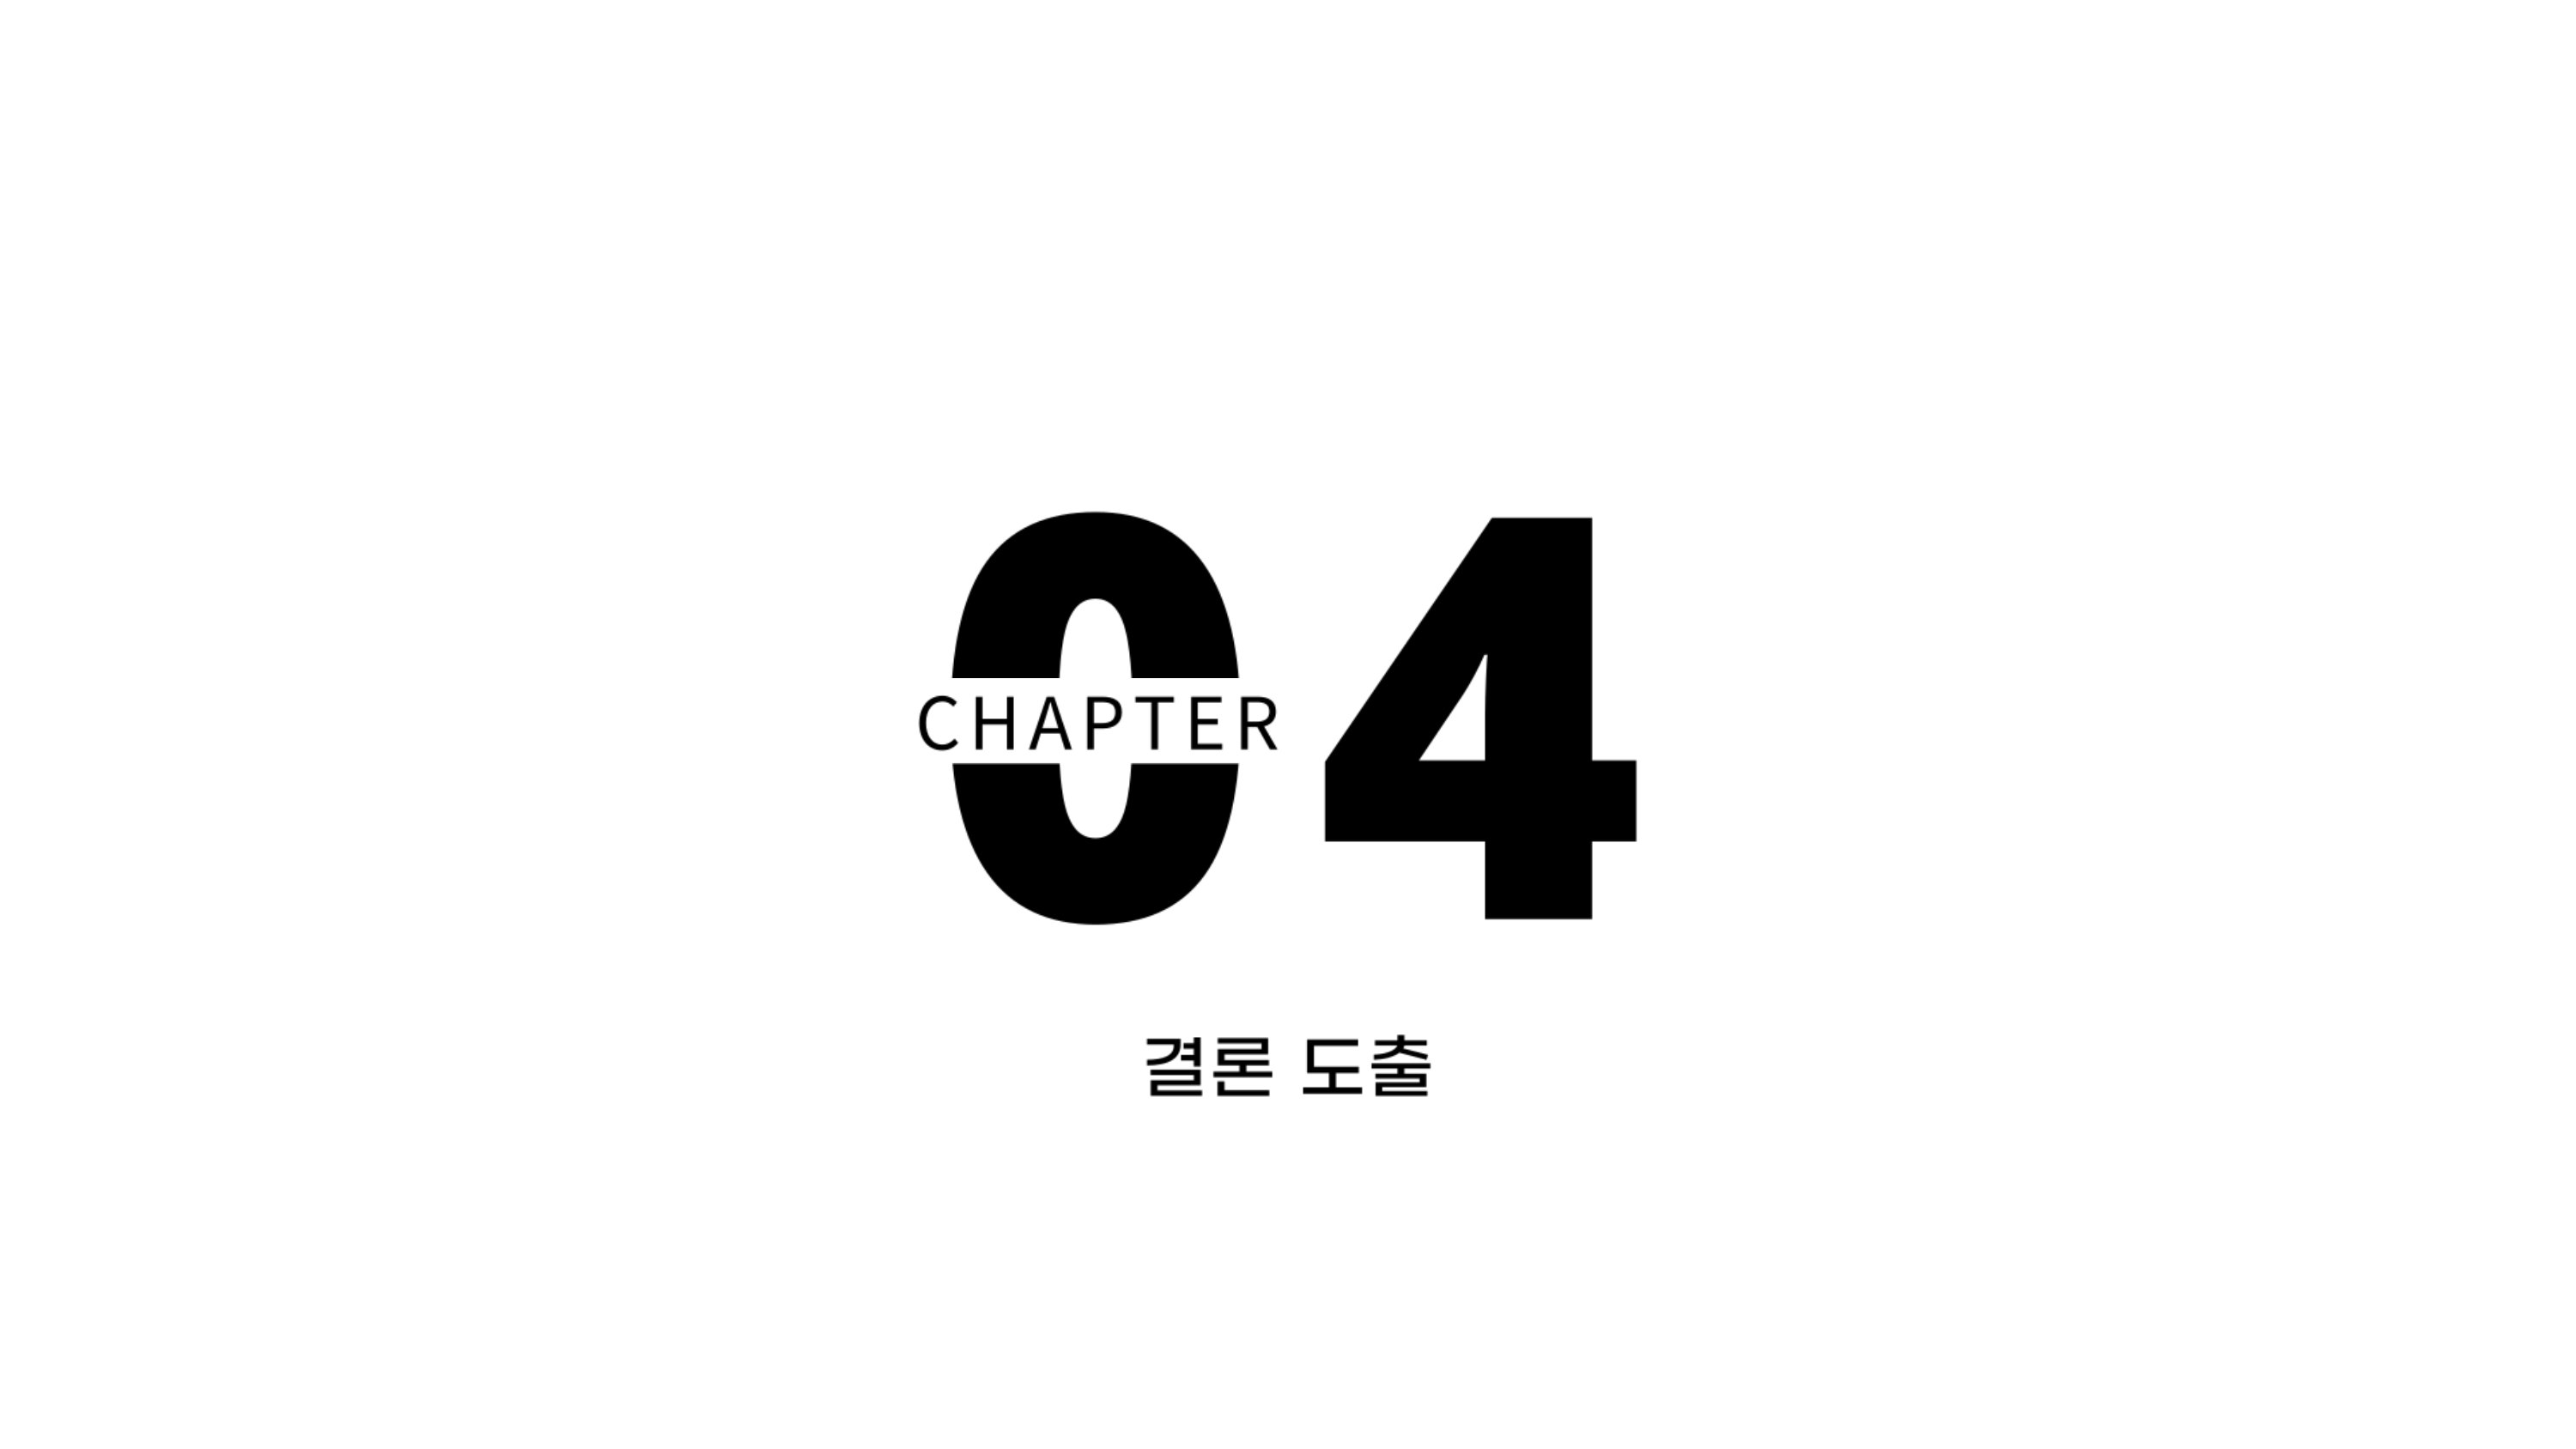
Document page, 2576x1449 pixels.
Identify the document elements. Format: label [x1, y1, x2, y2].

picture [502, 222, 1899, 1348]
